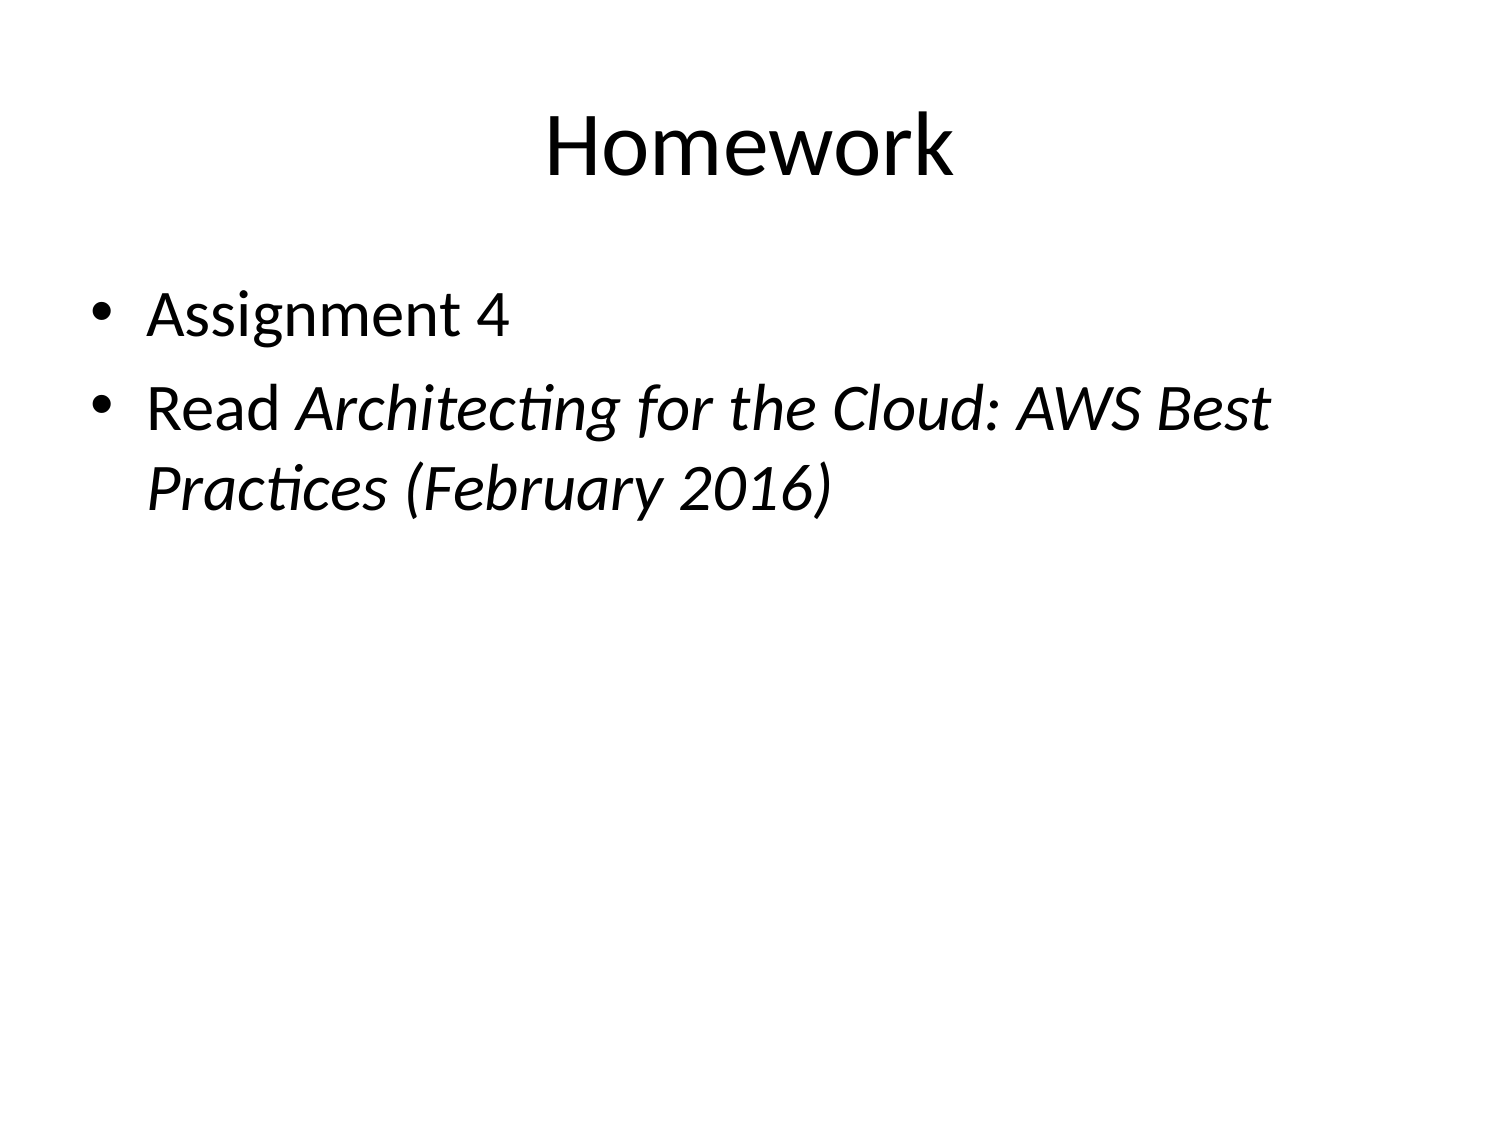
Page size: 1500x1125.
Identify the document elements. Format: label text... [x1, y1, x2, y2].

list Assignment 4 Read Architecting for the Cloud: AWS Best Practices (February 2016) [75, 262, 1425, 1070]
title Homework [75, 45, 1425, 233]
